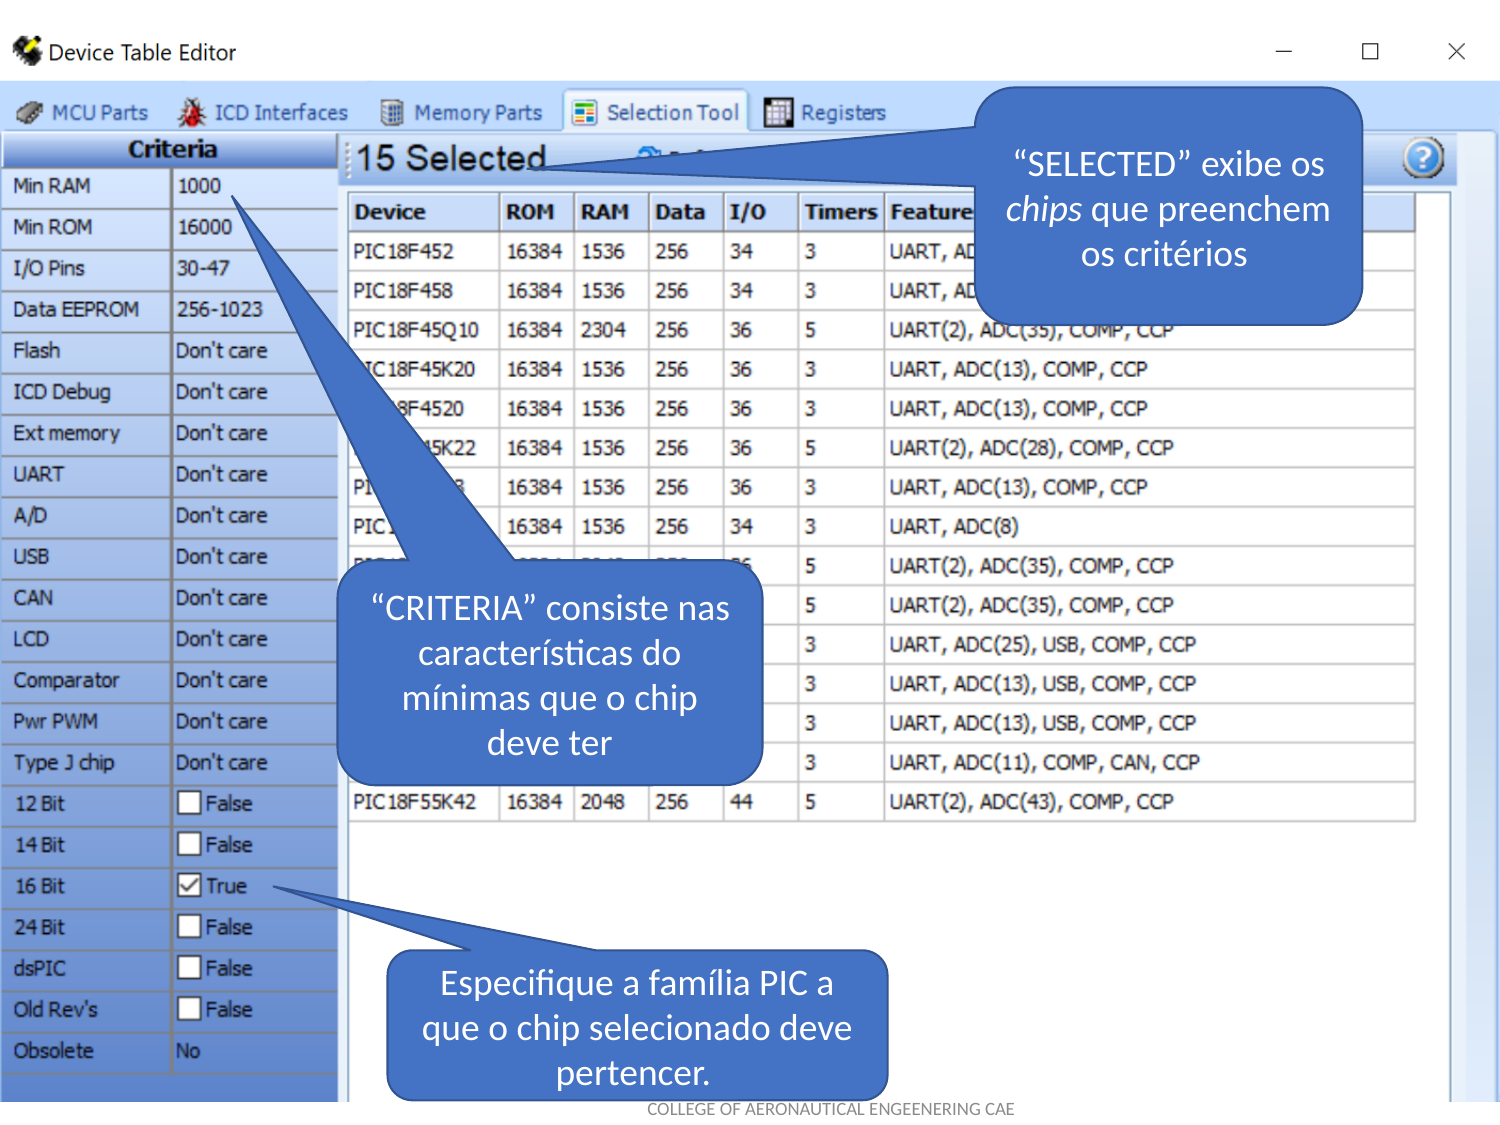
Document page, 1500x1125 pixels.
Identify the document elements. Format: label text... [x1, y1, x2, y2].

picture [0, 23, 1500, 1102]
footer COLLEGE OF AERONAUTICAL ENGEENERING CAE [512, 1102, 1150, 1125]
